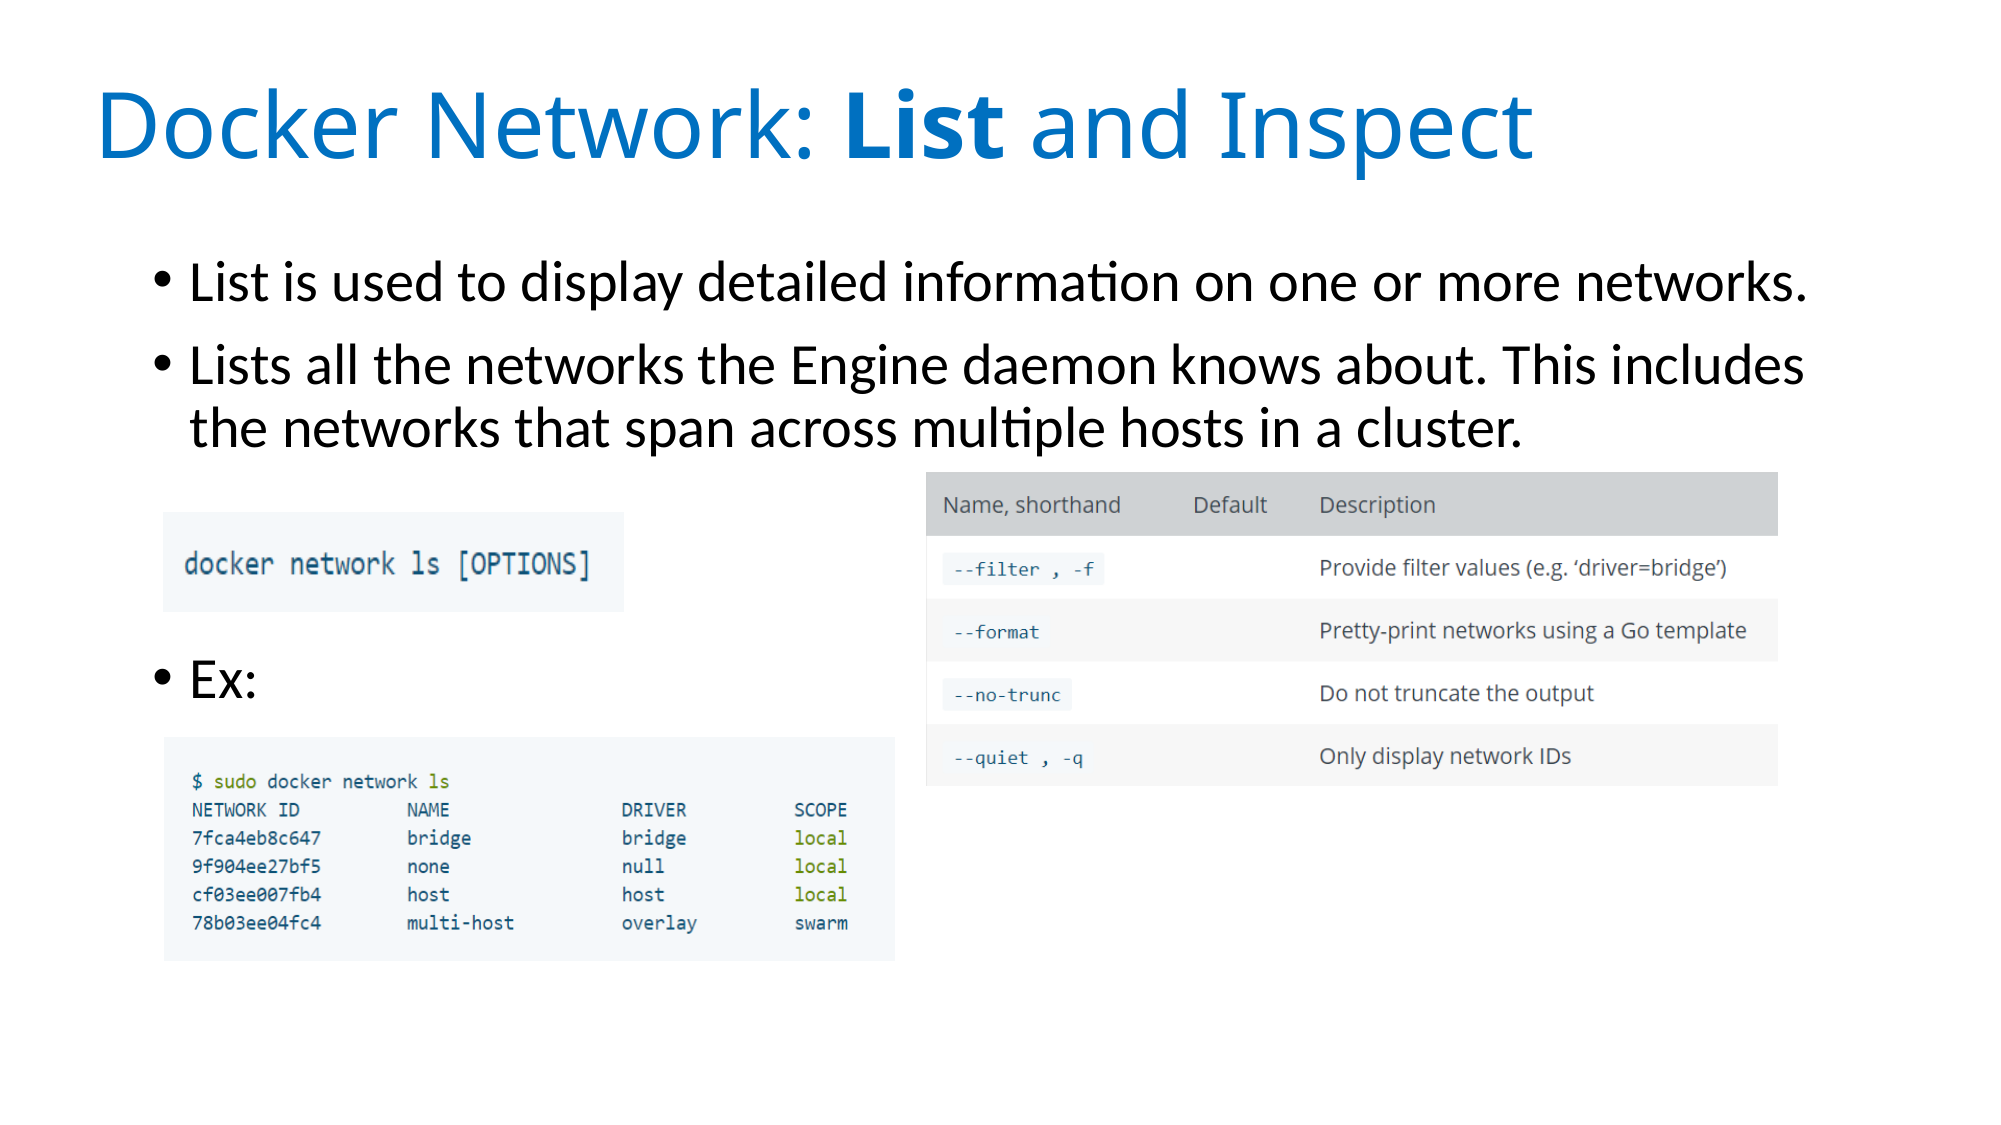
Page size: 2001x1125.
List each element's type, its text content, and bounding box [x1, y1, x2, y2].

picture [926, 471, 1778, 786]
picture [164, 737, 896, 961]
list List is used to display detailed information on one or more networks. Lists all the networks the Engine daemon knows about. This includes the networks that span across multiple hosts in a cluster. Ex: [137, 243, 1863, 1014]
picture [163, 512, 624, 612]
title Docker Network: List and Inspect [79, 53, 1805, 204]
